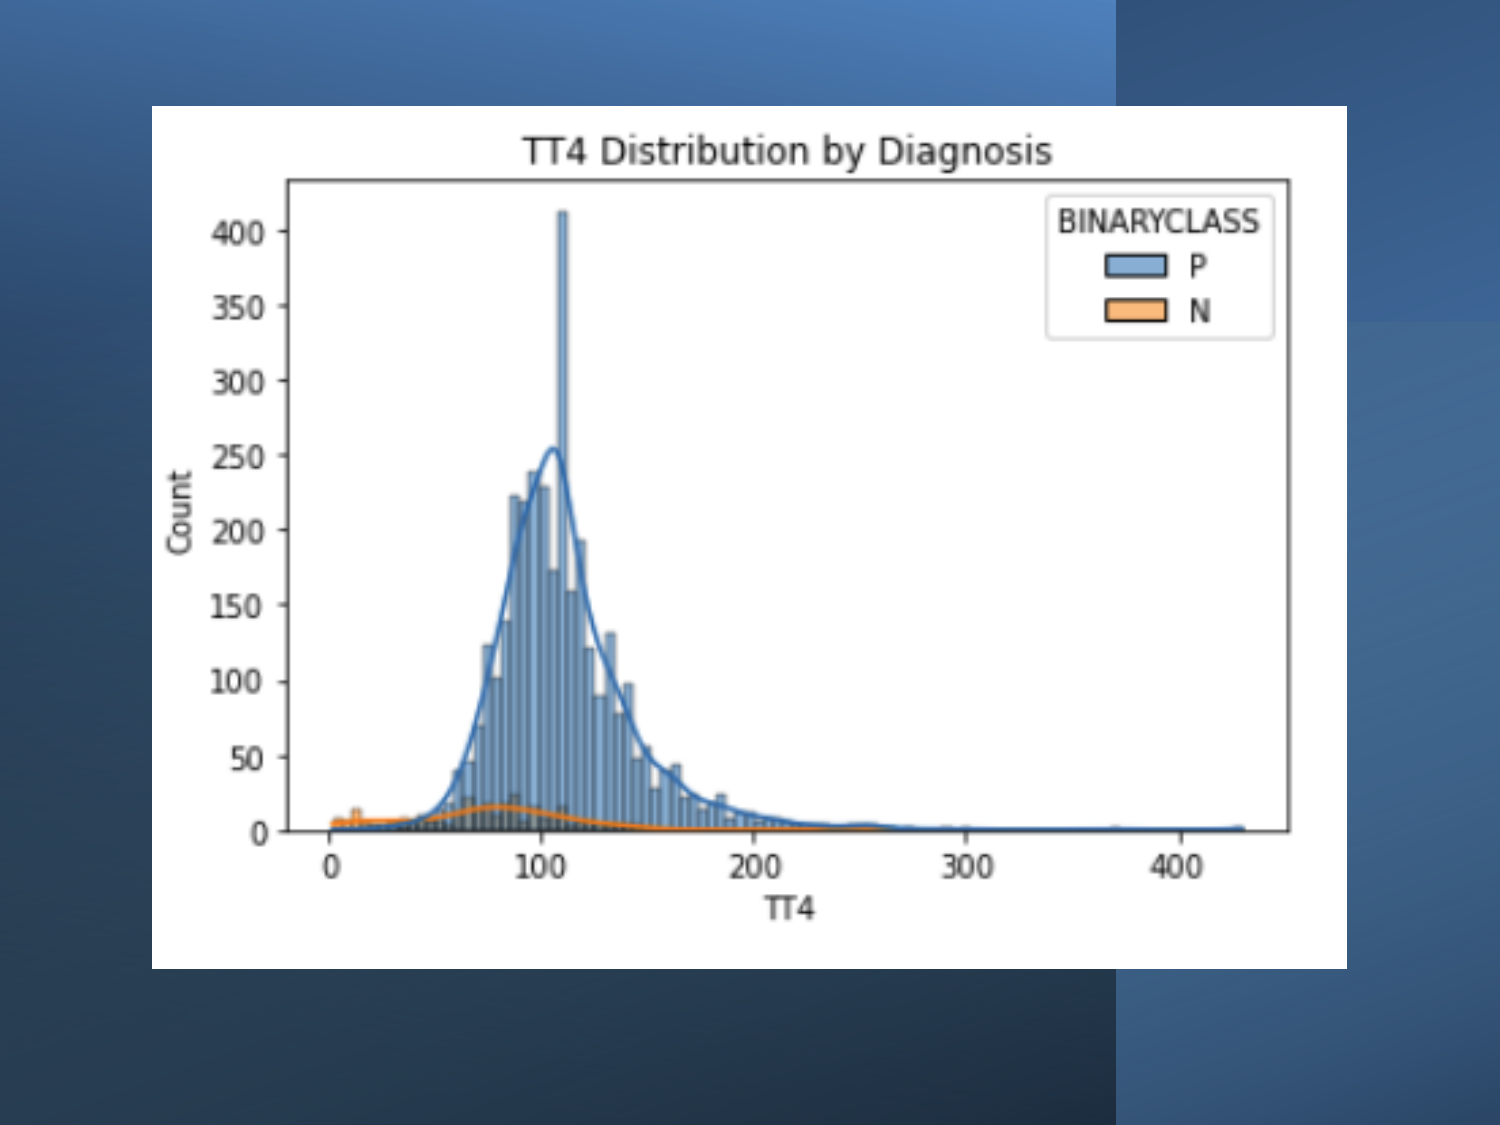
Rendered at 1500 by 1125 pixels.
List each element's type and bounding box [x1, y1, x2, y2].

picture [152, 106, 1347, 970]
text_box [1118, 0, 1500, 320]
text_box [0, 0, 1118, 320]
text_box [0, 320, 1500, 1125]
